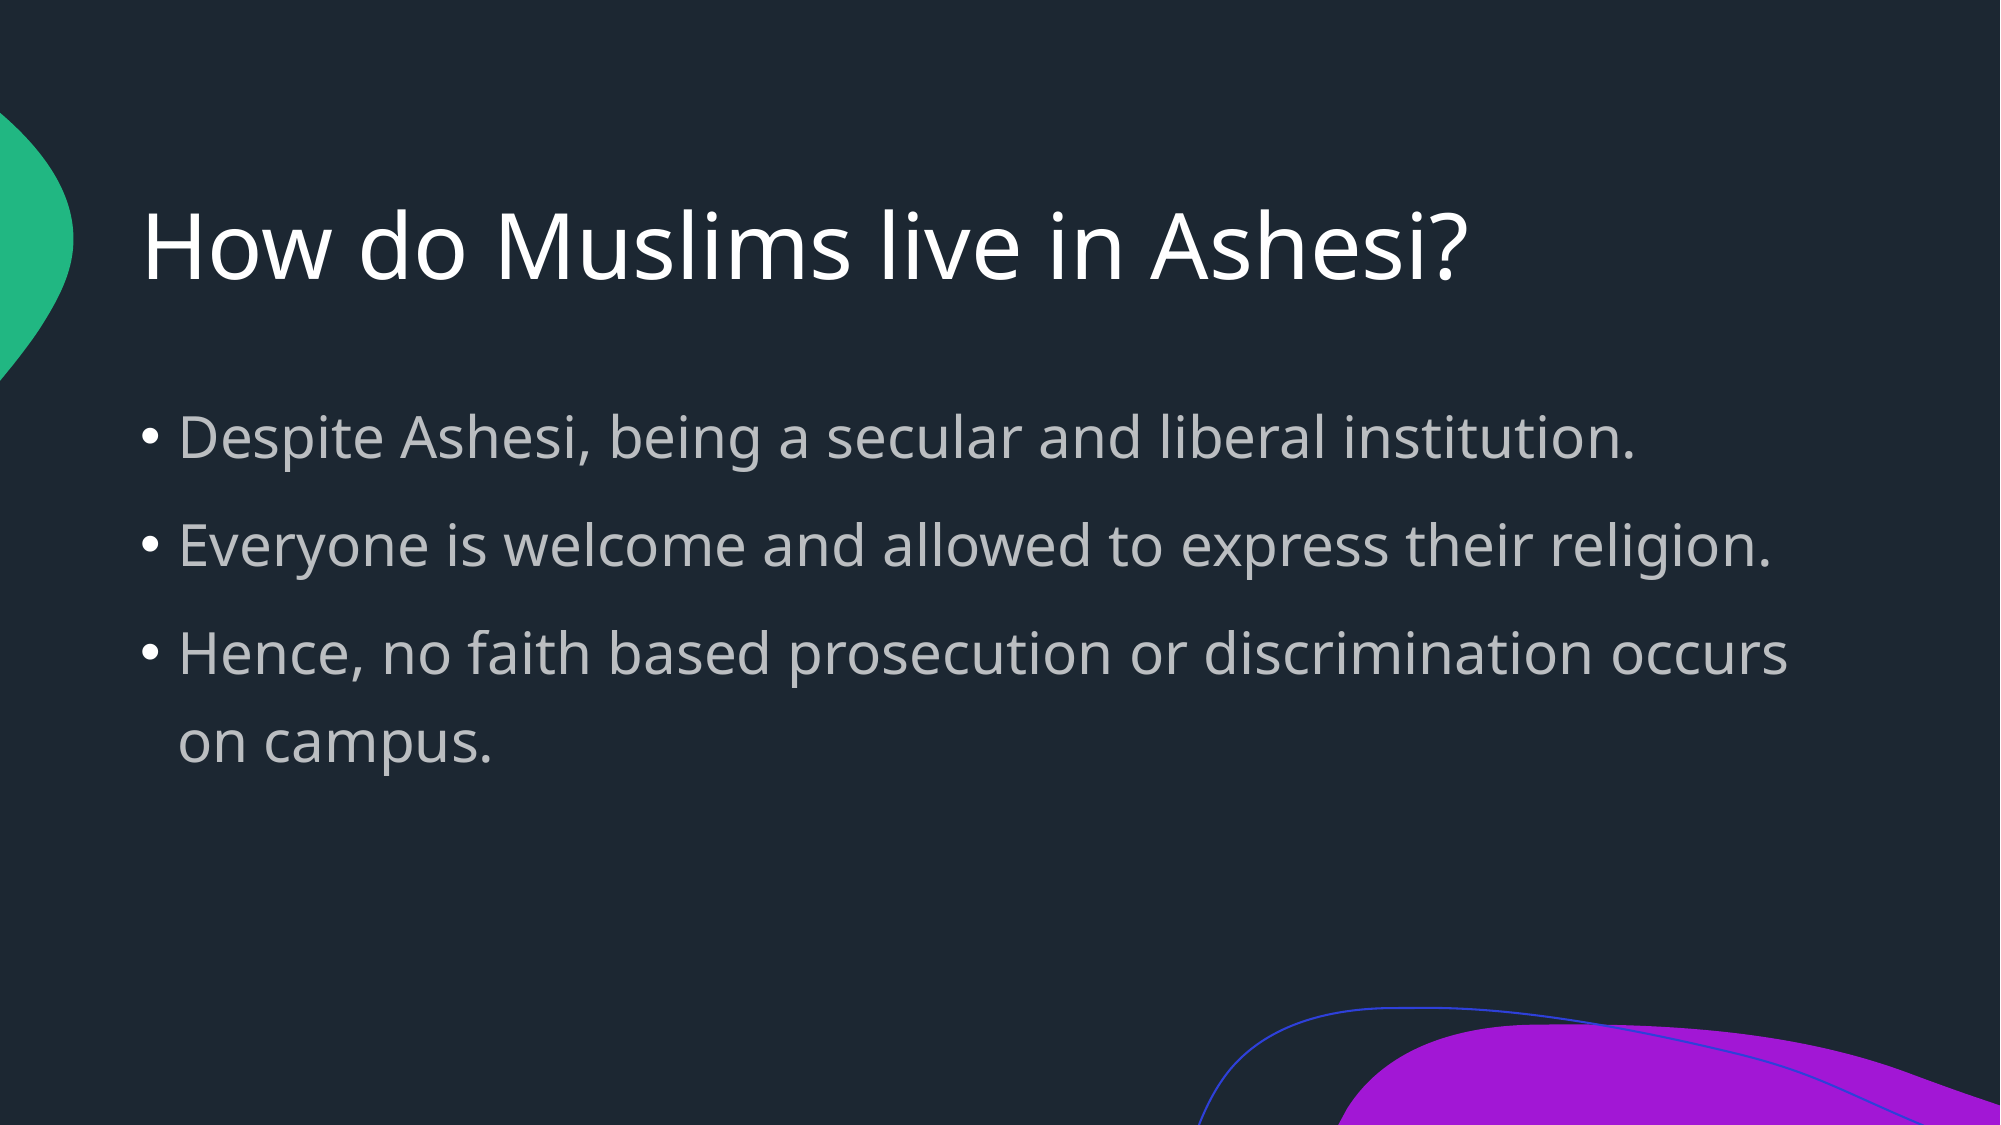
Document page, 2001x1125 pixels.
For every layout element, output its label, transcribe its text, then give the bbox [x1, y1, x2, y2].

title How do Muslims live in Ashesi? [125, 125, 1875, 375]
list Despite Ashesi, being a secular and liberal institution. Everyone is welcome and allowed to express their religion. Hence, no faith based prosecution or discrimination occurs on campus. [125, 375, 1875, 1002]
